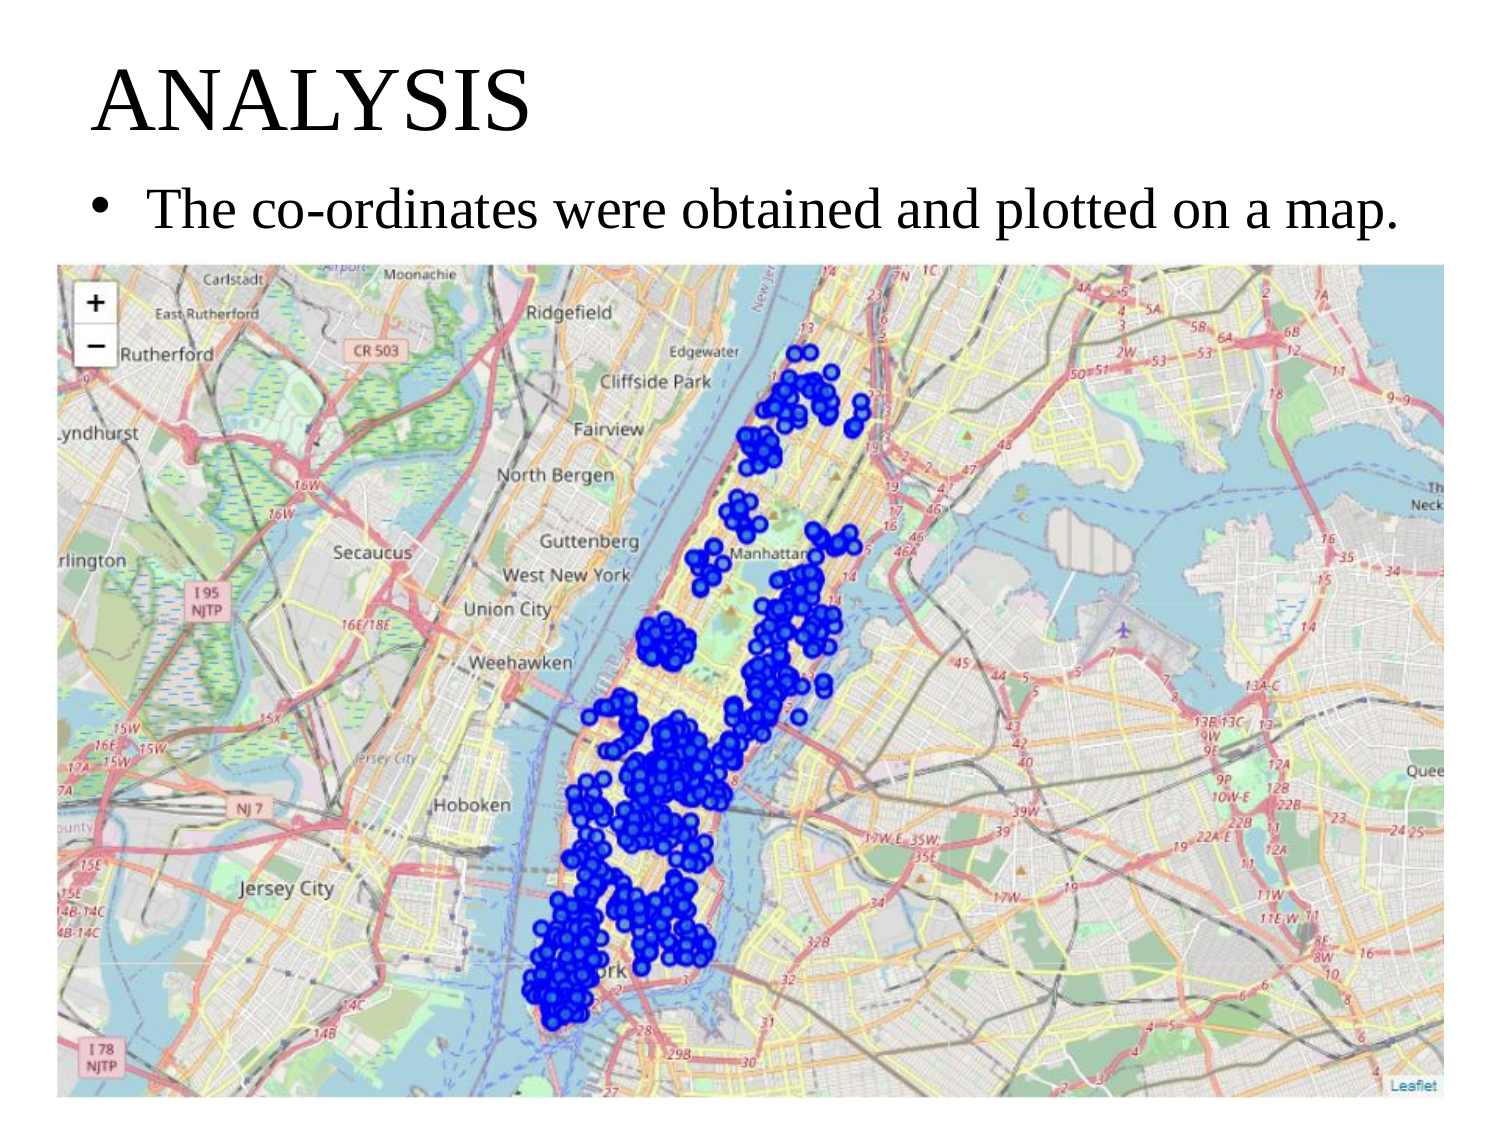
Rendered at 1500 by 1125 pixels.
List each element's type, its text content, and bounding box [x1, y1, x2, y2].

picture [56, 262, 1444, 1099]
title ANALYSIS [75, 0, 1425, 162]
list The co-ordinates were obtained and plotted on a map. [75, 162, 1425, 260]
